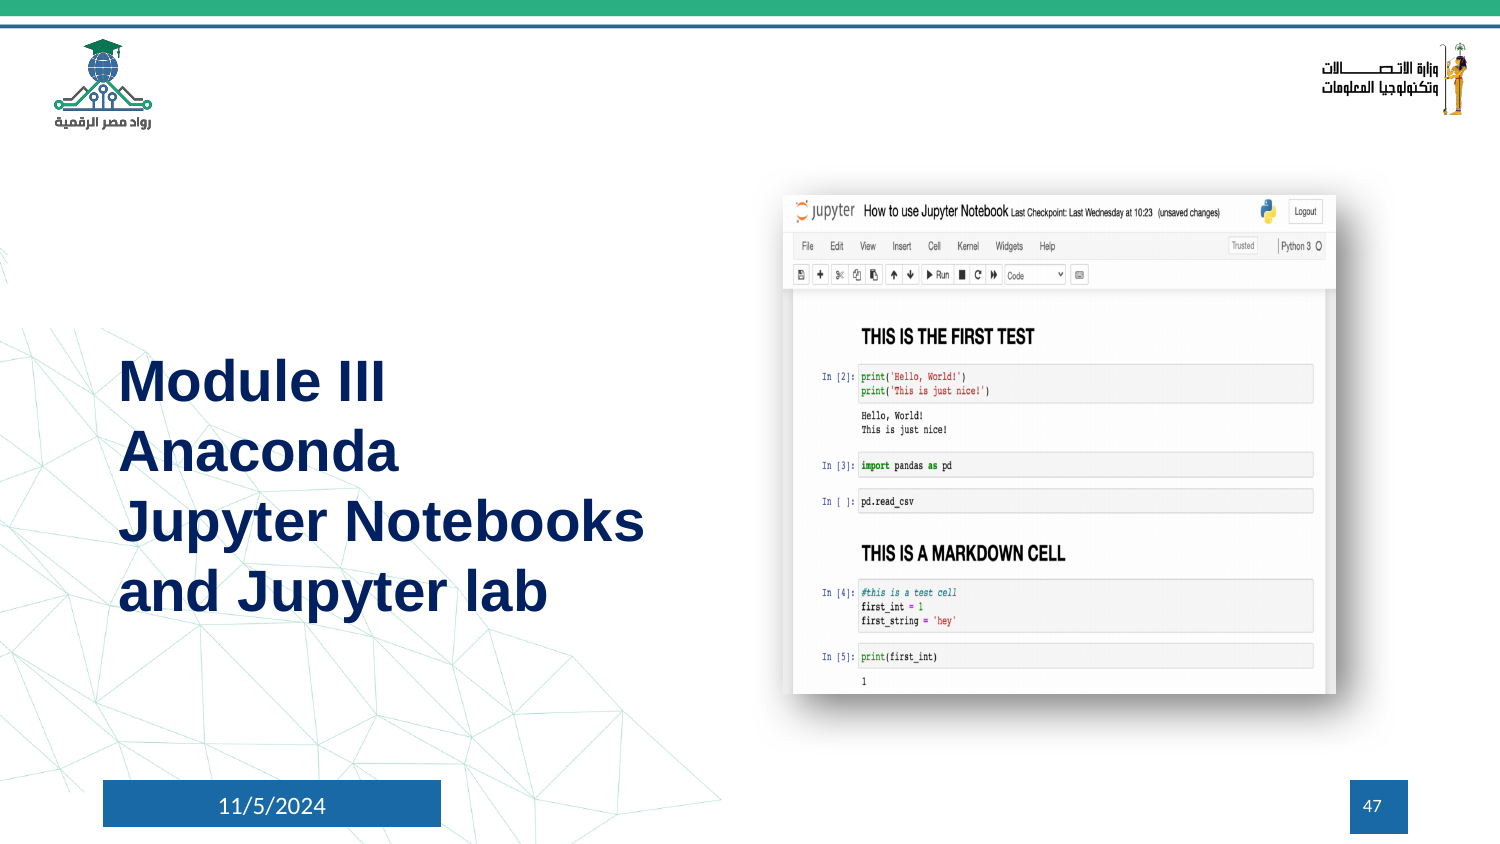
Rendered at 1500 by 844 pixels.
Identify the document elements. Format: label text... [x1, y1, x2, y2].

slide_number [103, 782, 441, 827]
text_box Module III Anaconda Jupyter Notebooks and Jupyter lab [103, 335, 765, 631]
slide_number ‹#› [1059, 782, 1397, 827]
picture [0, 0, 1500, 844]
